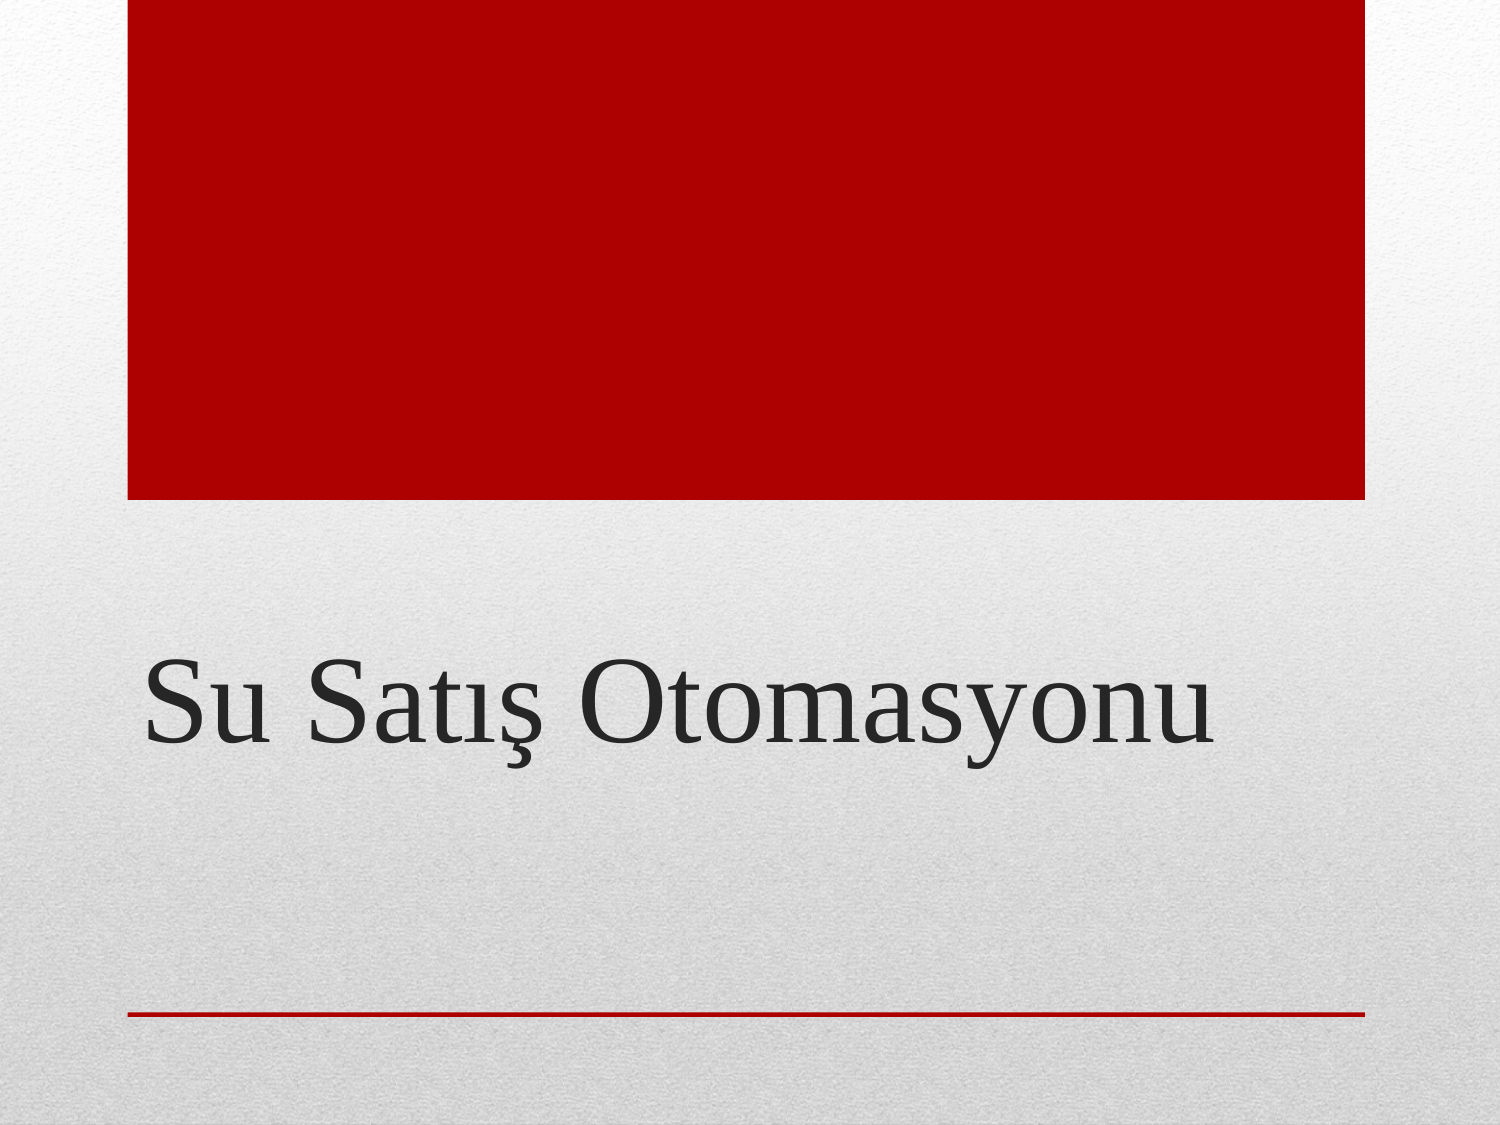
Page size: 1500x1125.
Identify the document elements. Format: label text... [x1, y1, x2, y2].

title Su Satış Otomasyonu [125, 525, 1363, 775]
